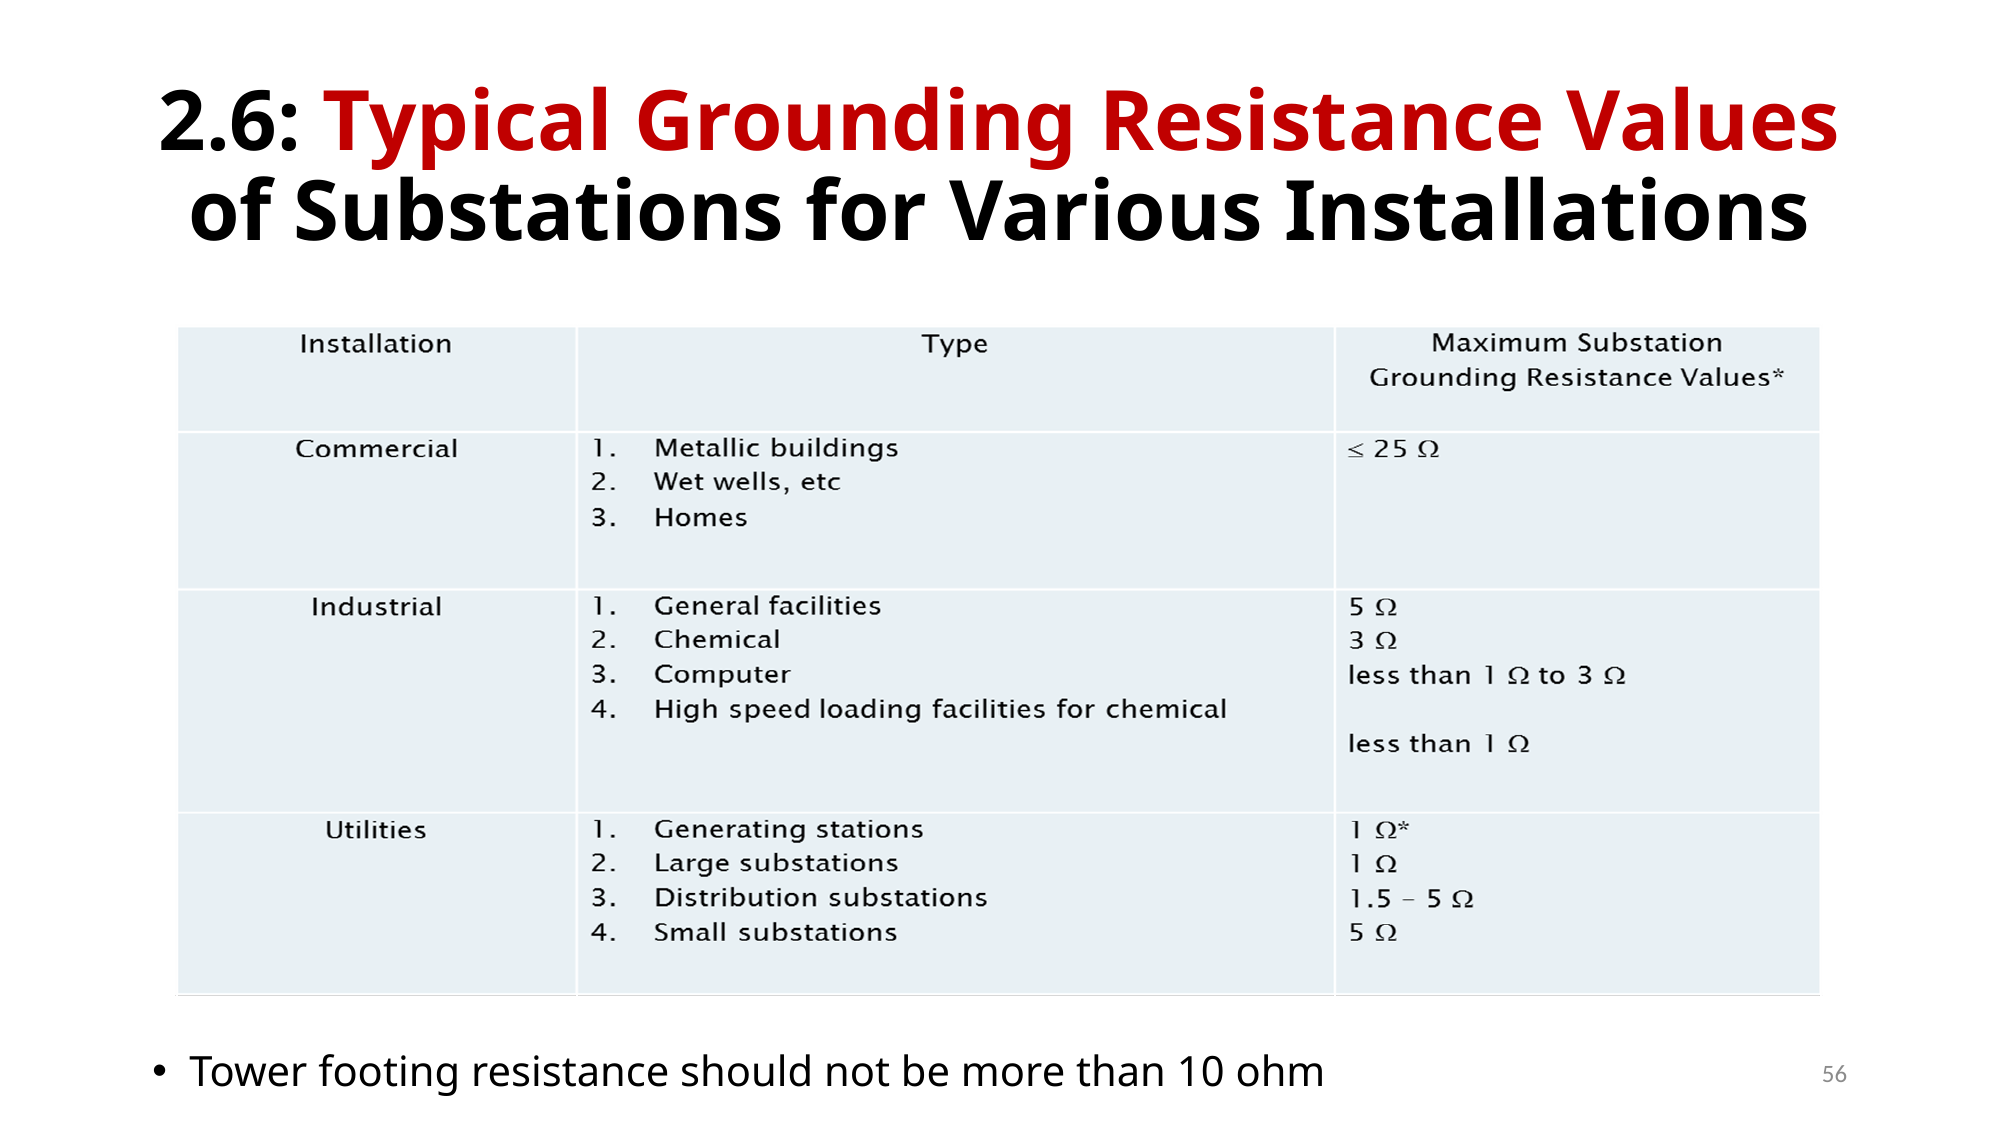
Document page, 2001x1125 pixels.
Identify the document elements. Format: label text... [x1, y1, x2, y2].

list Tower footing resistance should not be more than 10 ohm [137, 299, 1863, 1103]
picture [175, 322, 1825, 996]
title 2.6: Typical Grounding Resistance Values of Substations for Various Installations [137, 59, 1863, 278]
